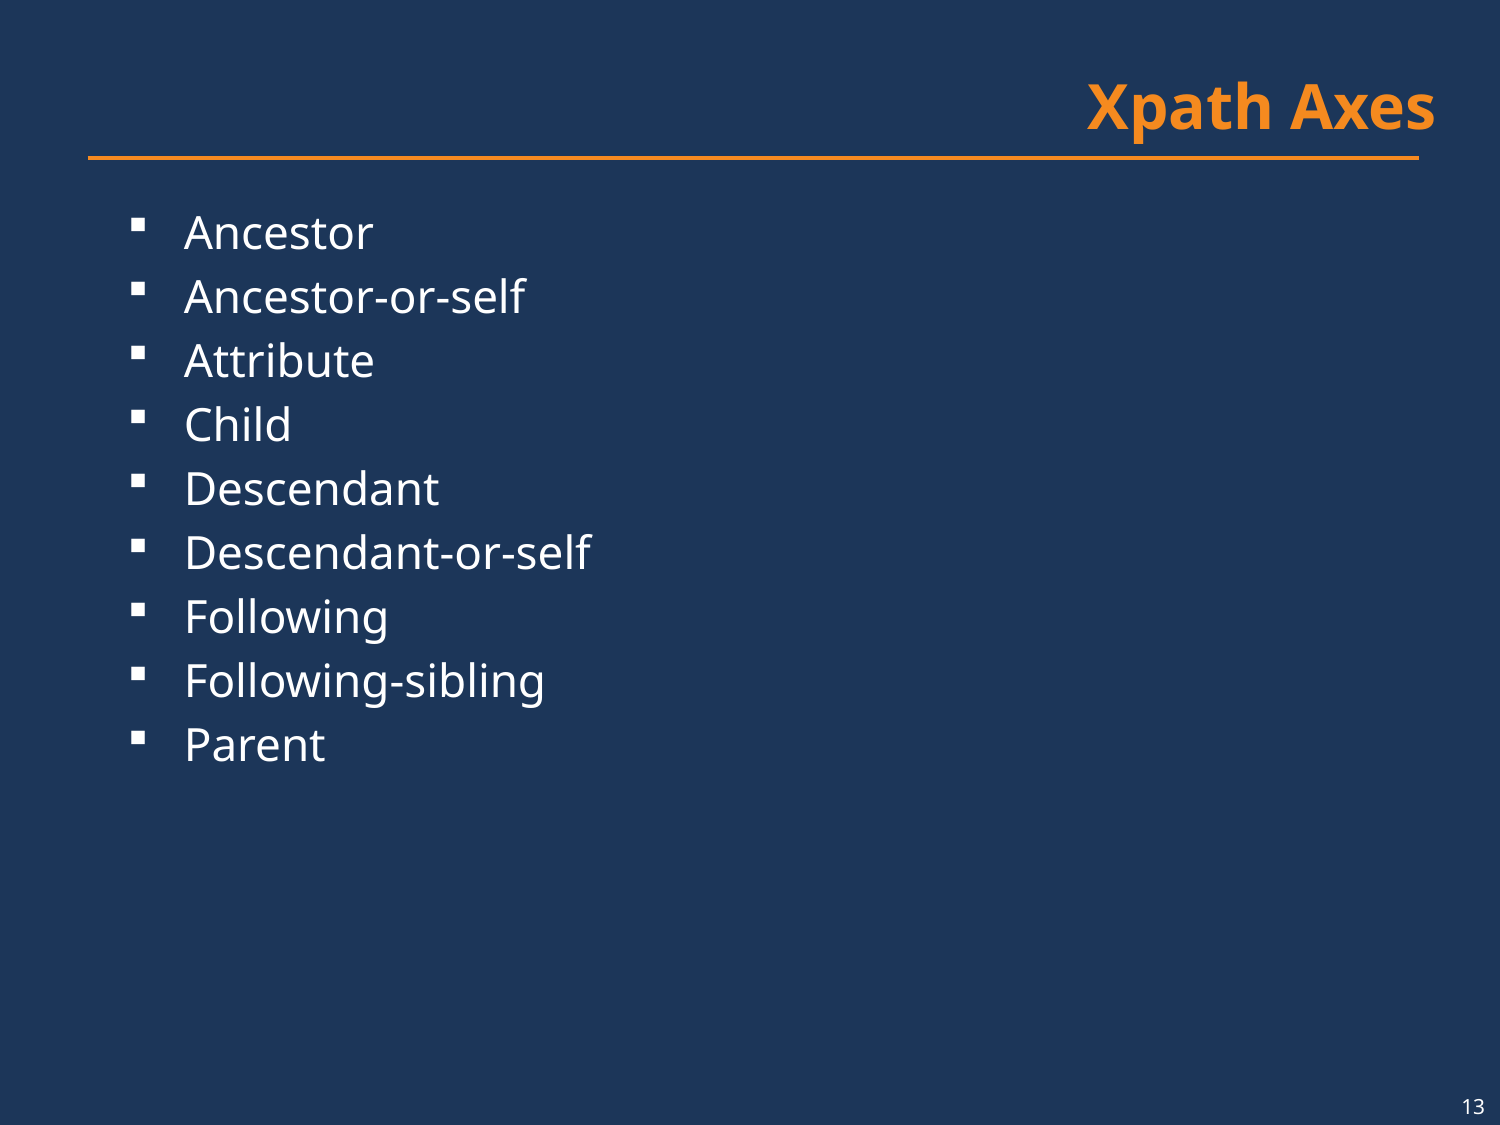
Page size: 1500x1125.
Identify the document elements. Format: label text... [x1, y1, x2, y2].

list Ancestor Ancestor-or-self Attribute Child Descendant Descendant-or-self Following Following-sibling Parent [112, 195, 1448, 899]
title Xpath Axes [87, 67, 1438, 148]
